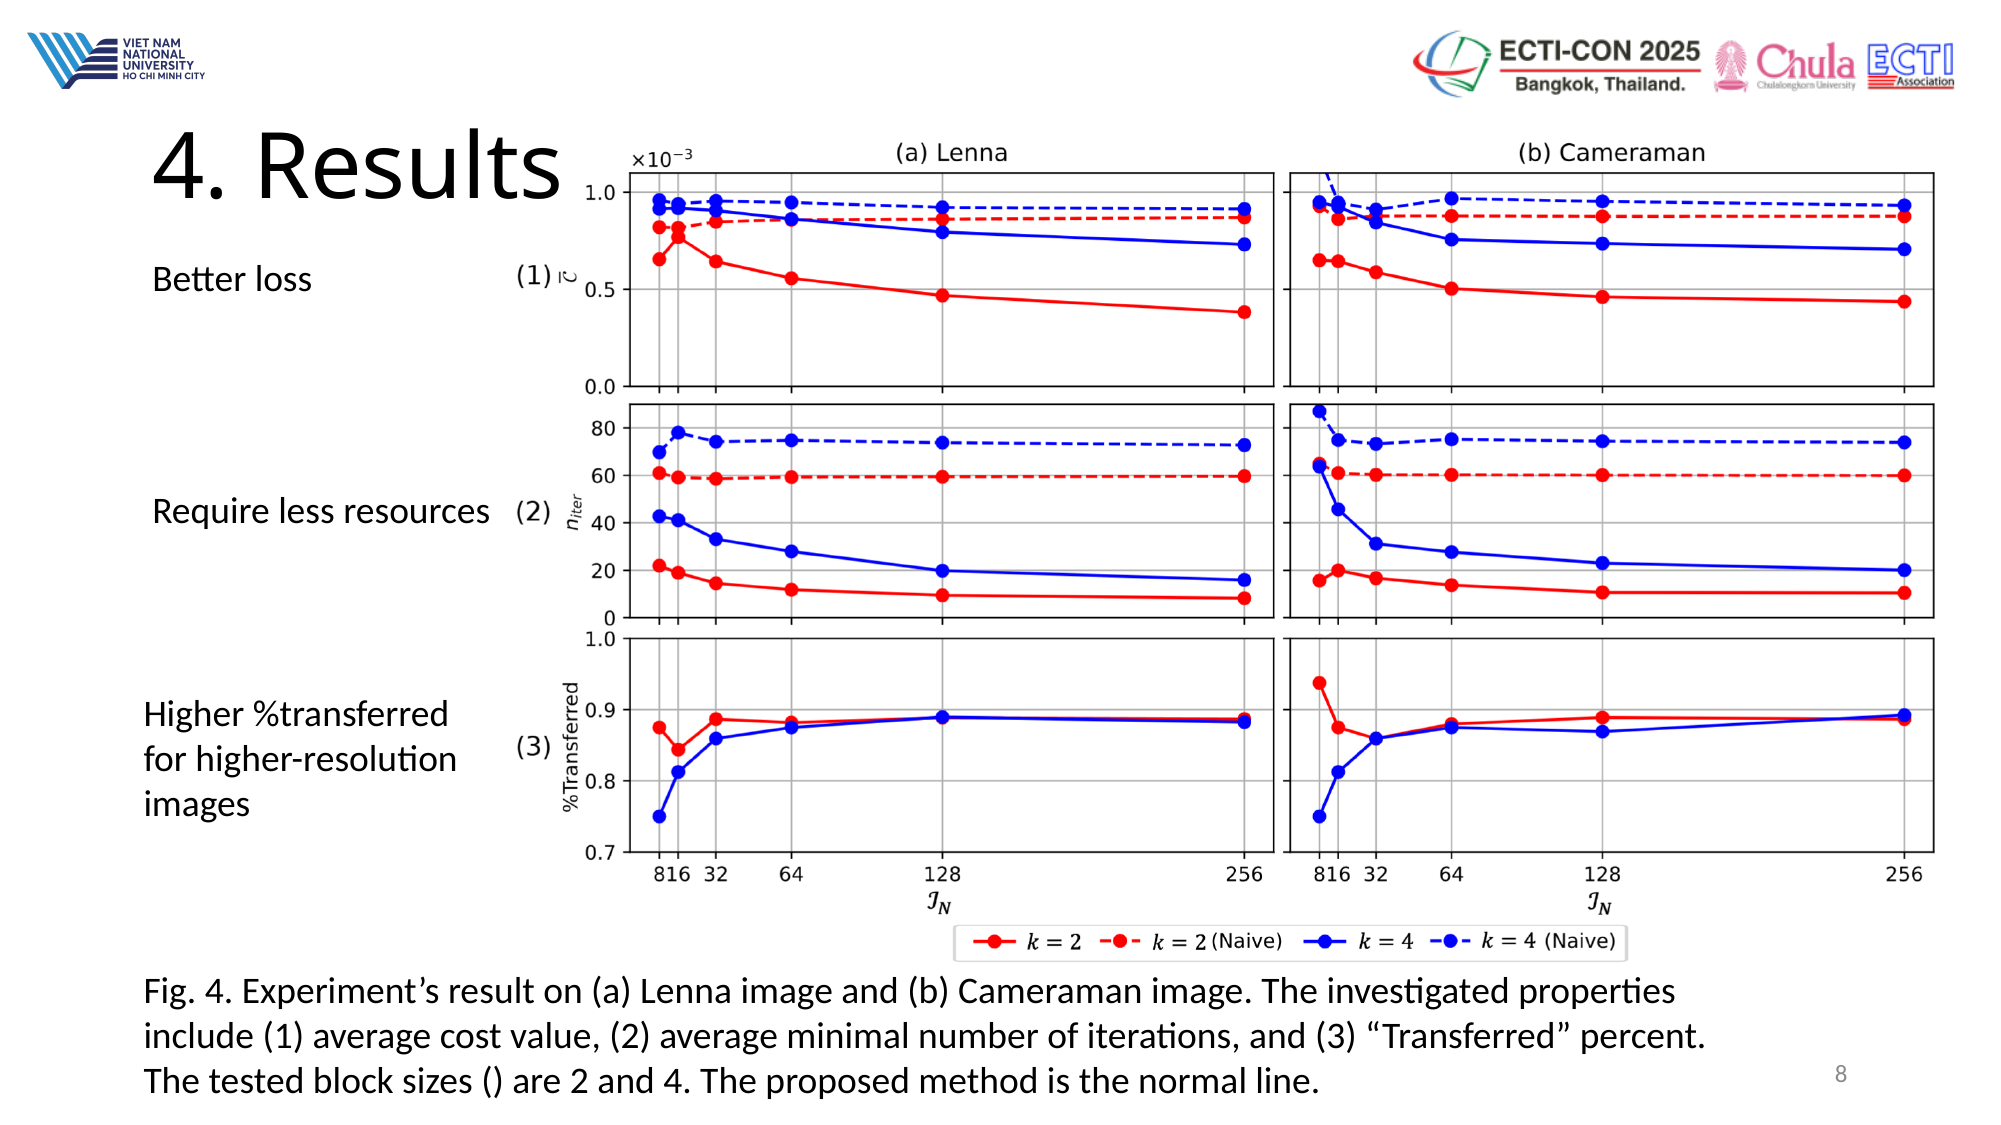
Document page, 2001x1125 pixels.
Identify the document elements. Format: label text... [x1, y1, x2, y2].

picture [5, 0, 218, 105]
slide_number 8 [1412, 1042, 1863, 1103]
picture [1412, 22, 1968, 110]
text_box Higher %transferred for higher-resolution images [128, 681, 490, 832]
title 4. Results [137, 59, 1863, 246]
text_box Better loss [137, 246, 490, 307]
text_box Require less resources [137, 478, 490, 539]
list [490, 133, 1943, 982]
